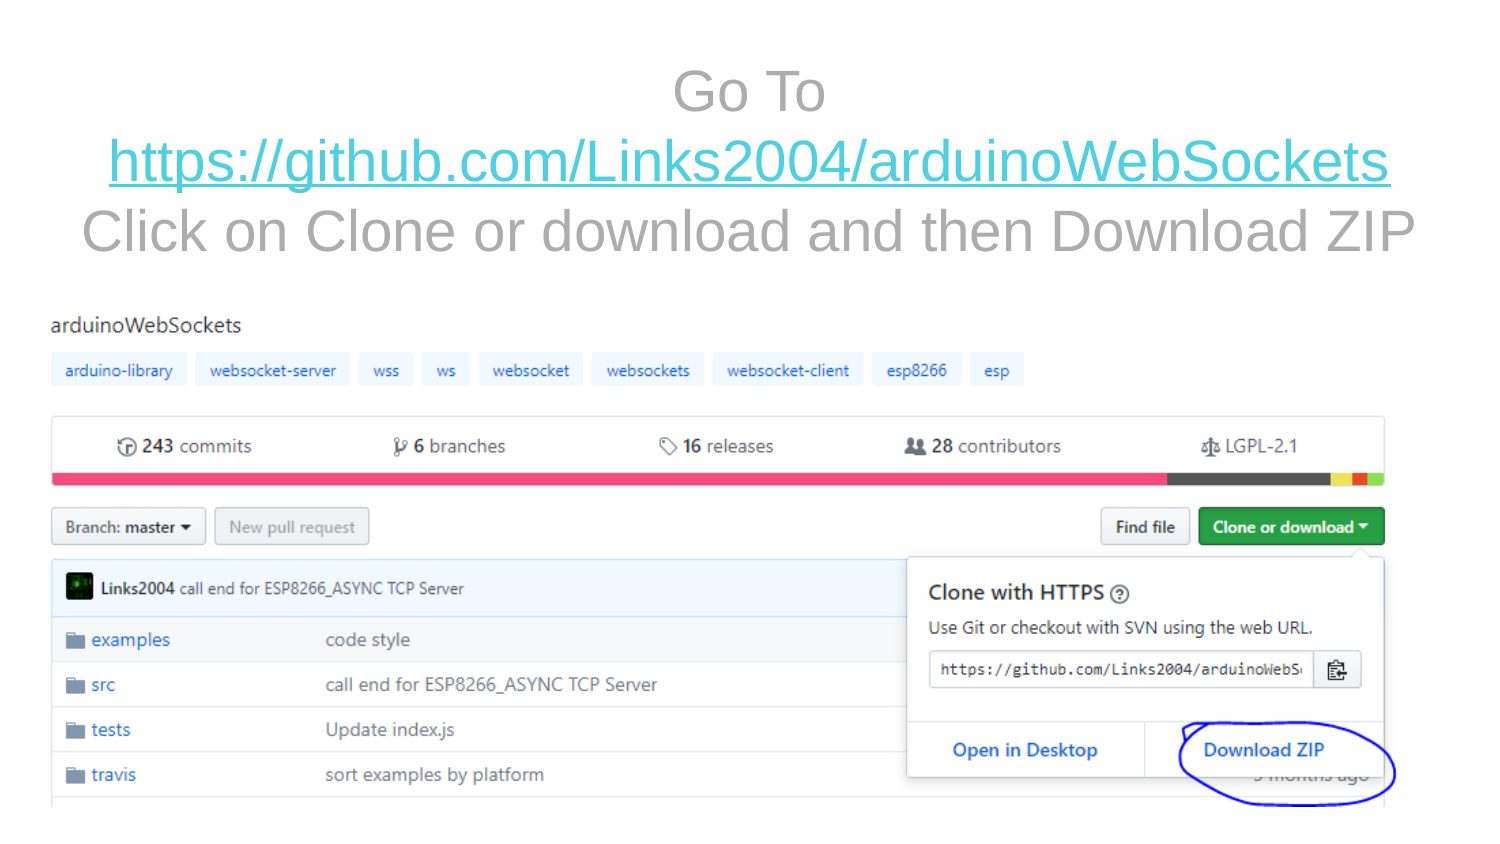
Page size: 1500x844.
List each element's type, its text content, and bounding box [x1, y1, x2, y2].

picture [24, 284, 1476, 807]
subtitle Go To https://github.com/Links2004/arduinoWebSockets Click on Clone or download and then Download ZIP [51, 37, 1449, 168]
